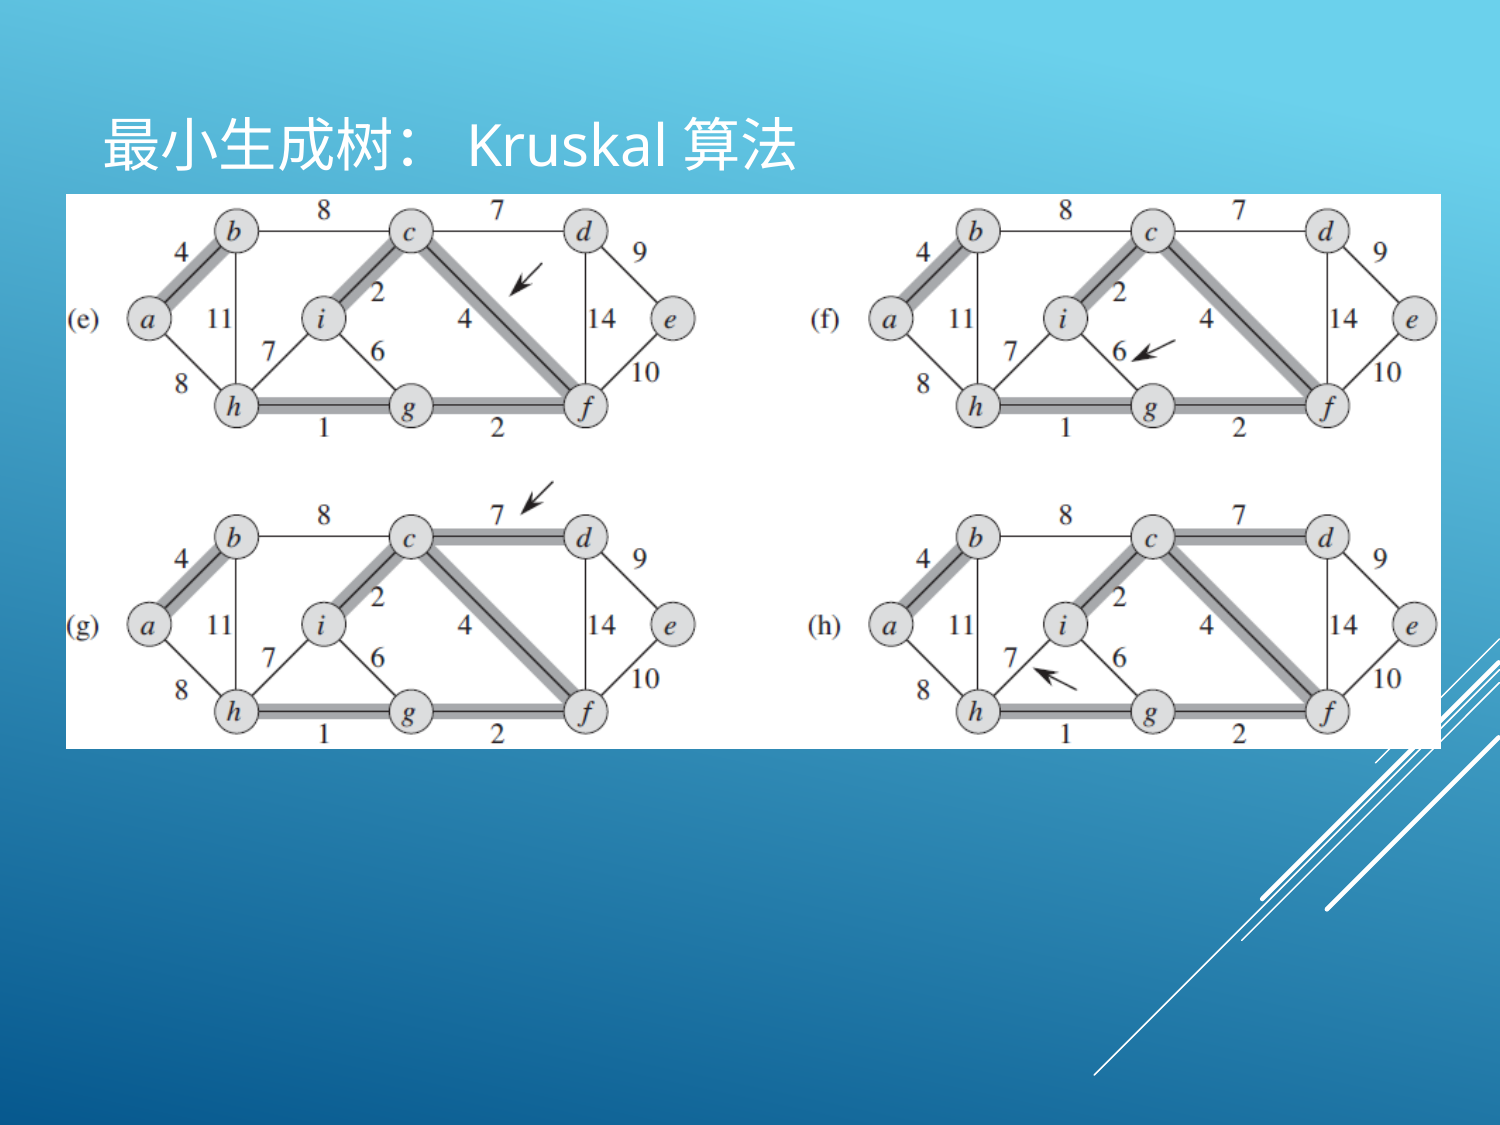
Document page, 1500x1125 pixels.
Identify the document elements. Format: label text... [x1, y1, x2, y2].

picture [65, 194, 1442, 750]
title 最小生成树：Kruskal算法 [87, 87, 1413, 194]
